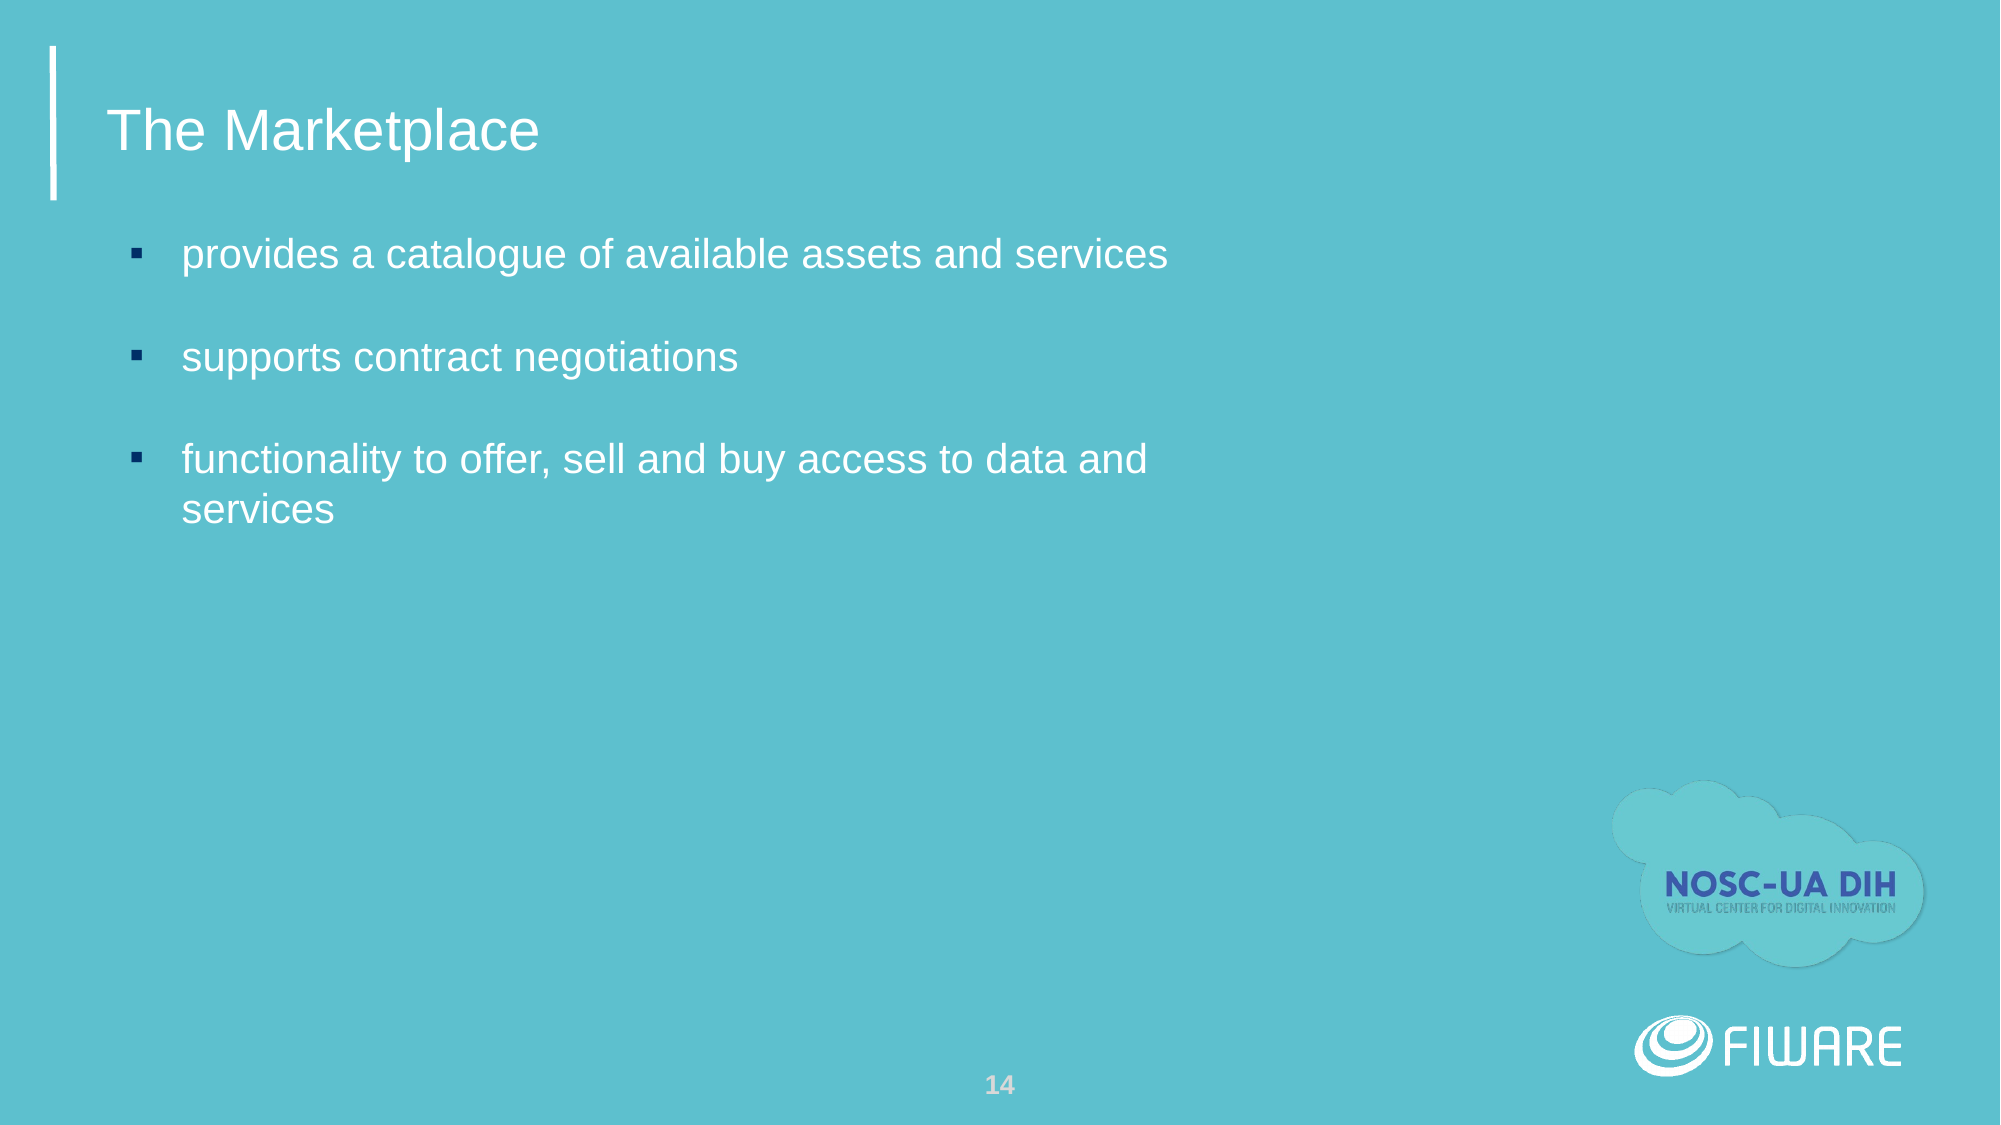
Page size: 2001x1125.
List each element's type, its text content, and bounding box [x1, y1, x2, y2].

list provides a catalogue of available assets and services supports contract negotiations functionality to offer, sell and buy access to data and services [127, 225, 1313, 865]
title The Marketplace [104, 90, 1150, 281]
slide_number 14 [982, 1061, 1018, 1125]
picture [1620, 996, 1919, 1090]
picture [1587, 762, 1948, 974]
